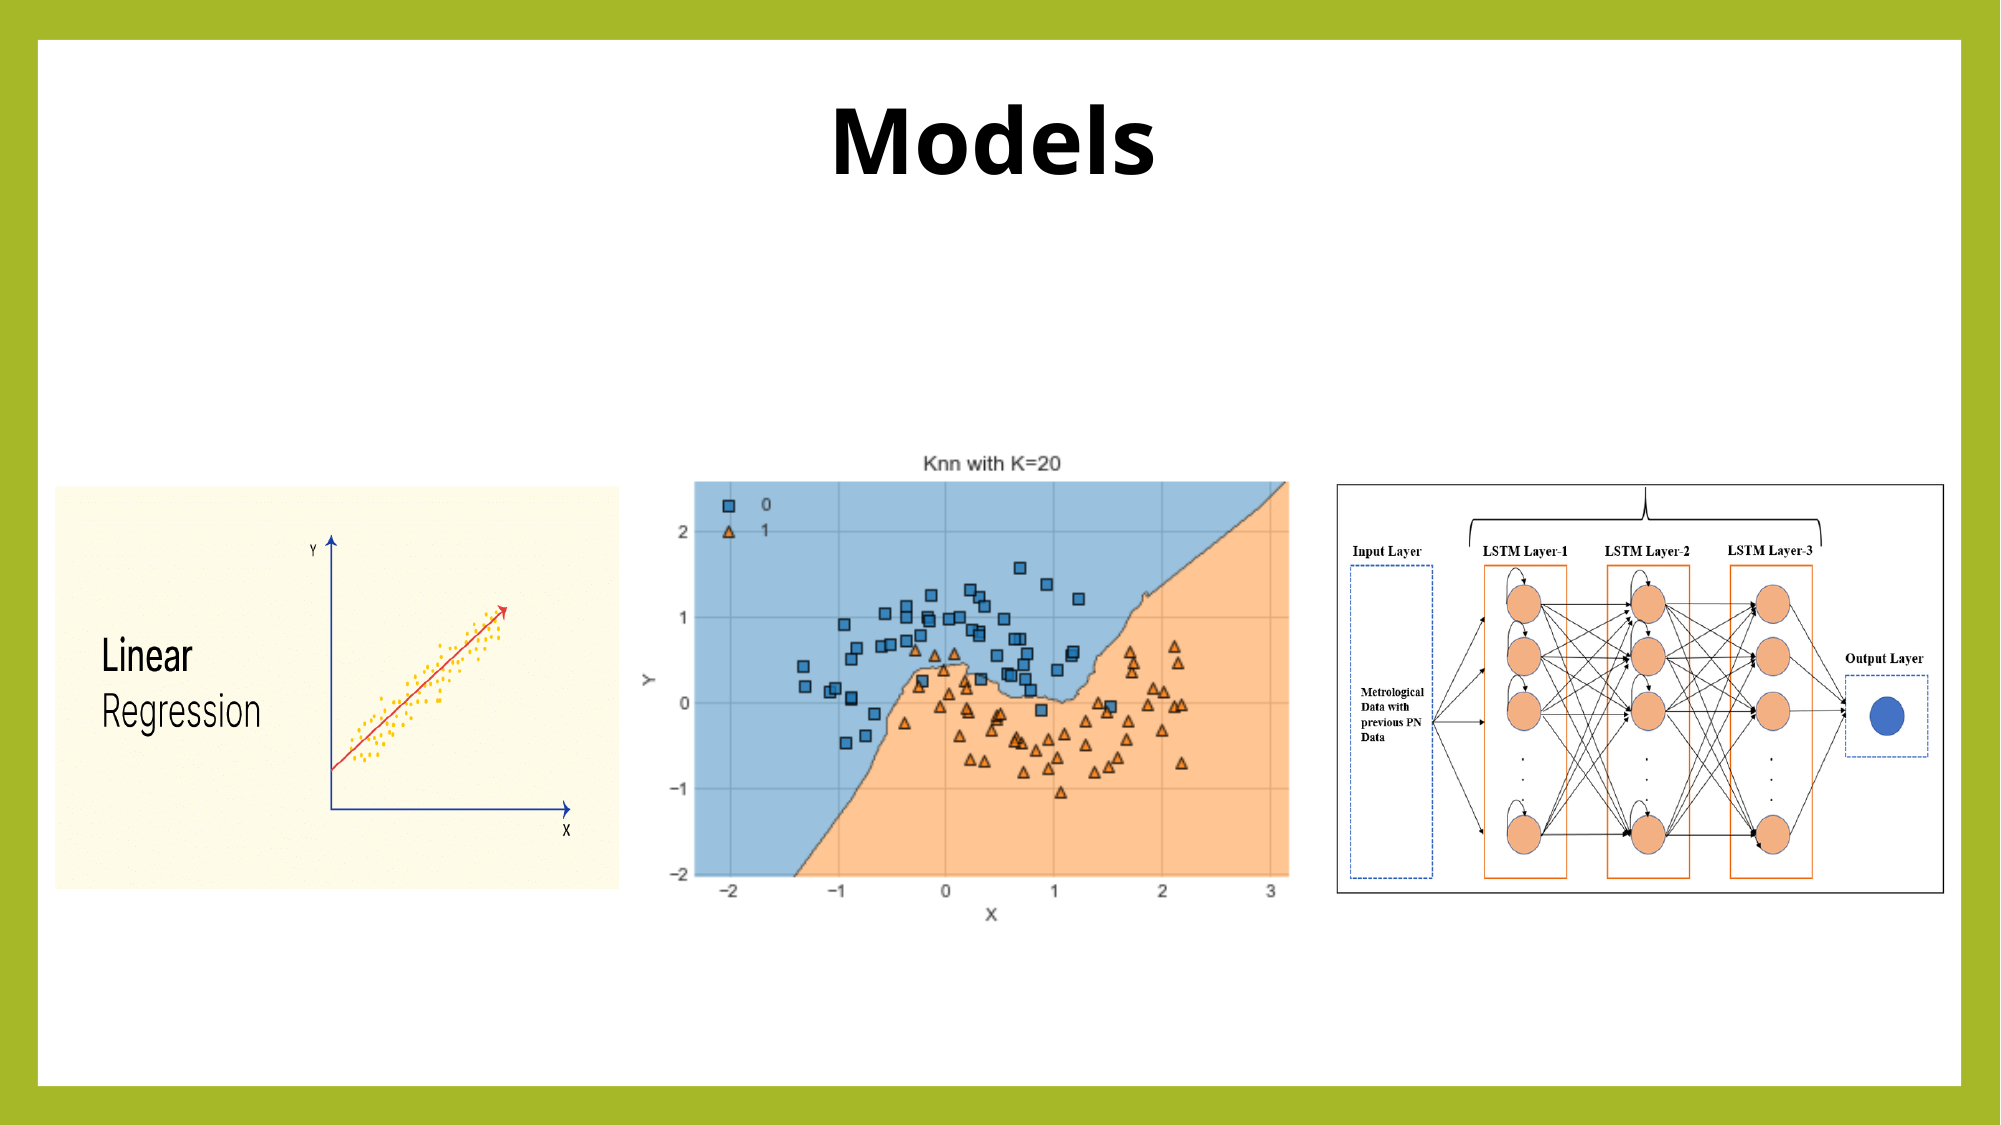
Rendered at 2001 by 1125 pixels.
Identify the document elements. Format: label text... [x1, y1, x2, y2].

title Models [813, 33, 2000, 257]
picture [635, 451, 1293, 934]
picture [55, 486, 620, 890]
picture [1335, 481, 1945, 895]
